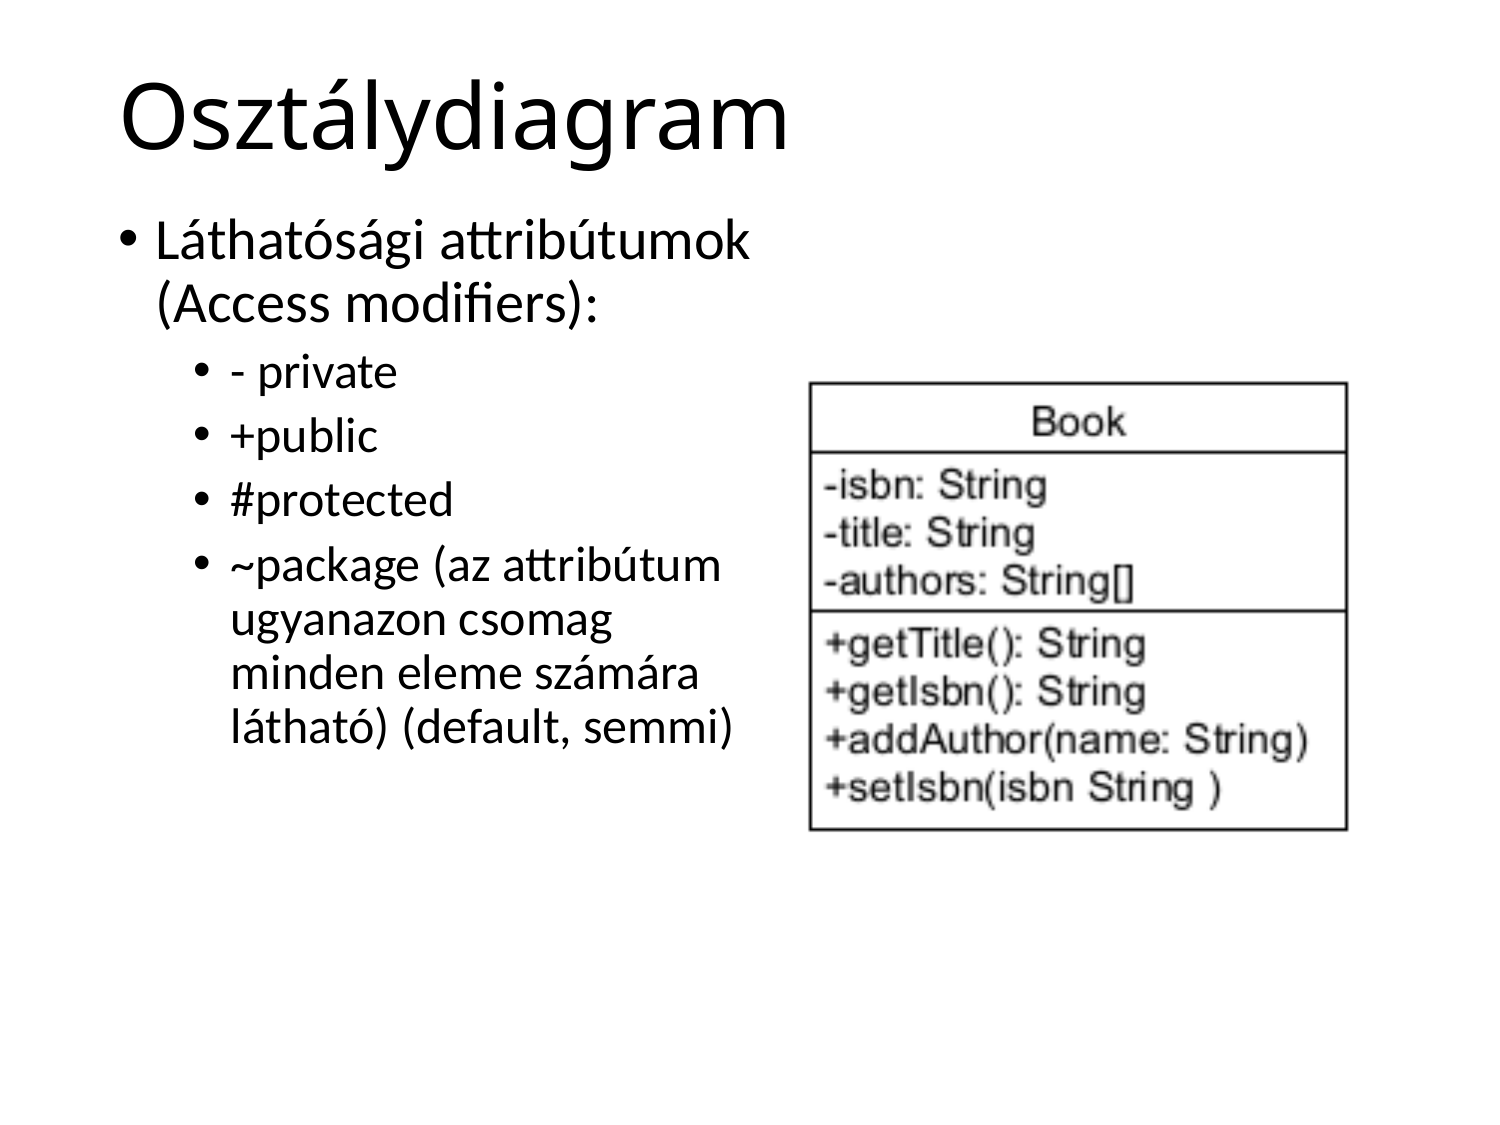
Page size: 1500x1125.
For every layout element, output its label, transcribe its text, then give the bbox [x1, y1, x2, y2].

picture [749, 322, 1409, 892]
title Osztálydiagram [103, 59, 1397, 180]
list Láthatósági attribútumok (Access modifiers): - private +public #protected ~package (az attribútum ugyanazon csomag minden eleme számára látható) (default, semmi) [103, 201, 772, 1014]
